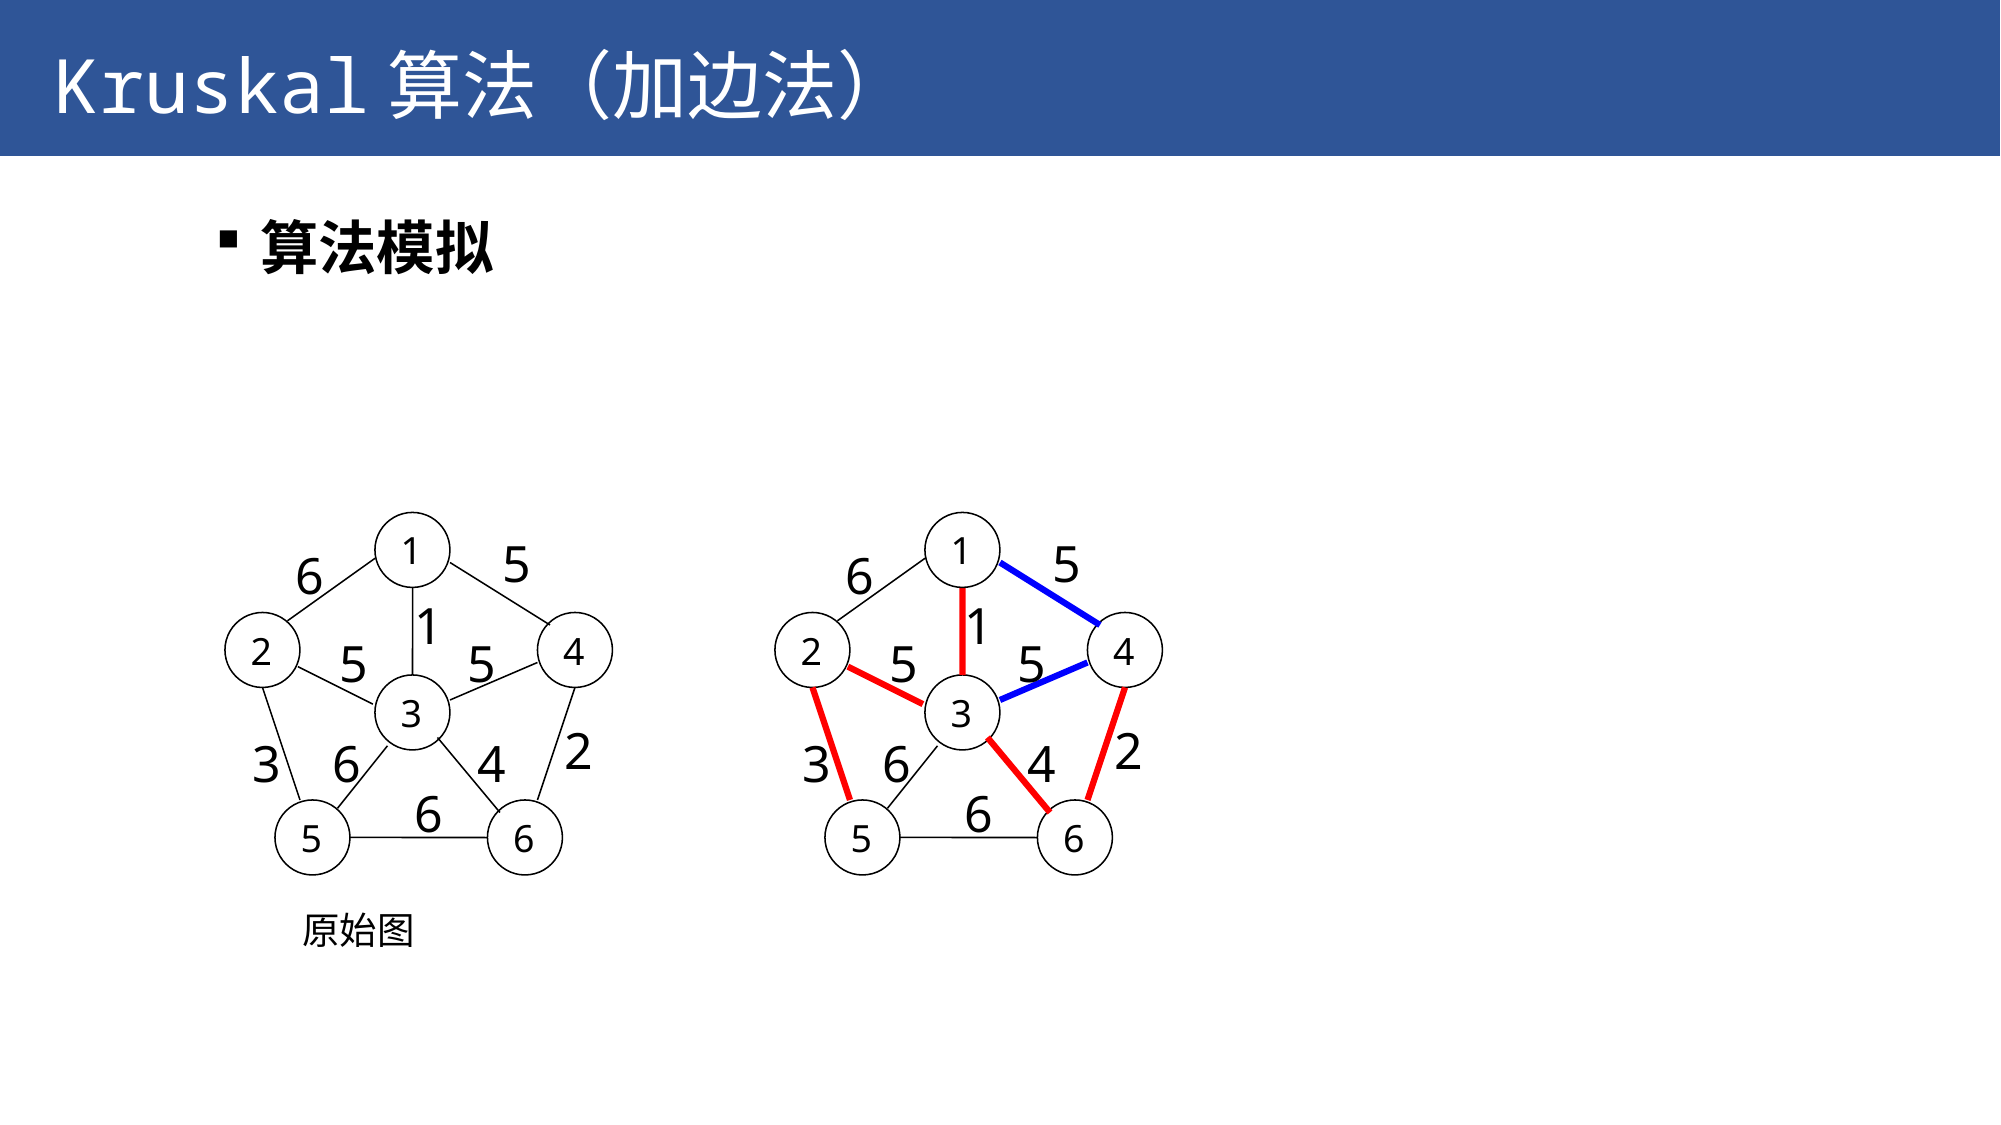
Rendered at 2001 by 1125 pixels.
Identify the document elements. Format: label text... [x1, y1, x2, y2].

text_box 1 [950, 587, 962, 663]
text_box 6 [830, 537, 881, 613]
text_box 6 [867, 724, 918, 800]
text_box 4 [1087, 612, 1163, 688]
text_box 5 [875, 624, 925, 700]
text_box 1 [924, 512, 1000, 588]
text_box 1 [963, 587, 1000, 663]
text_box 6 [950, 774, 1000, 850]
text_box 原始图 [287, 899, 550, 960]
text_box 5 [1003, 624, 1054, 700]
text_box 3 [924, 674, 1000, 750]
text_box [0, 0, 2000, 157]
text_box 3 [787, 724, 838, 800]
text_box 2 [774, 612, 850, 688]
text_box 2 [1100, 712, 1150, 788]
text_box Kruskal算法（加边法） [39, 31, 2000, 136]
text_box 5 [824, 799, 900, 875]
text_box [224, 512, 613, 875]
text_box 4 [1012, 724, 1063, 800]
text_box 5 [1037, 524, 1088, 600]
text_box 6 [1037, 799, 1113, 875]
text_box 算法模拟 [200, 189, 1778, 890]
